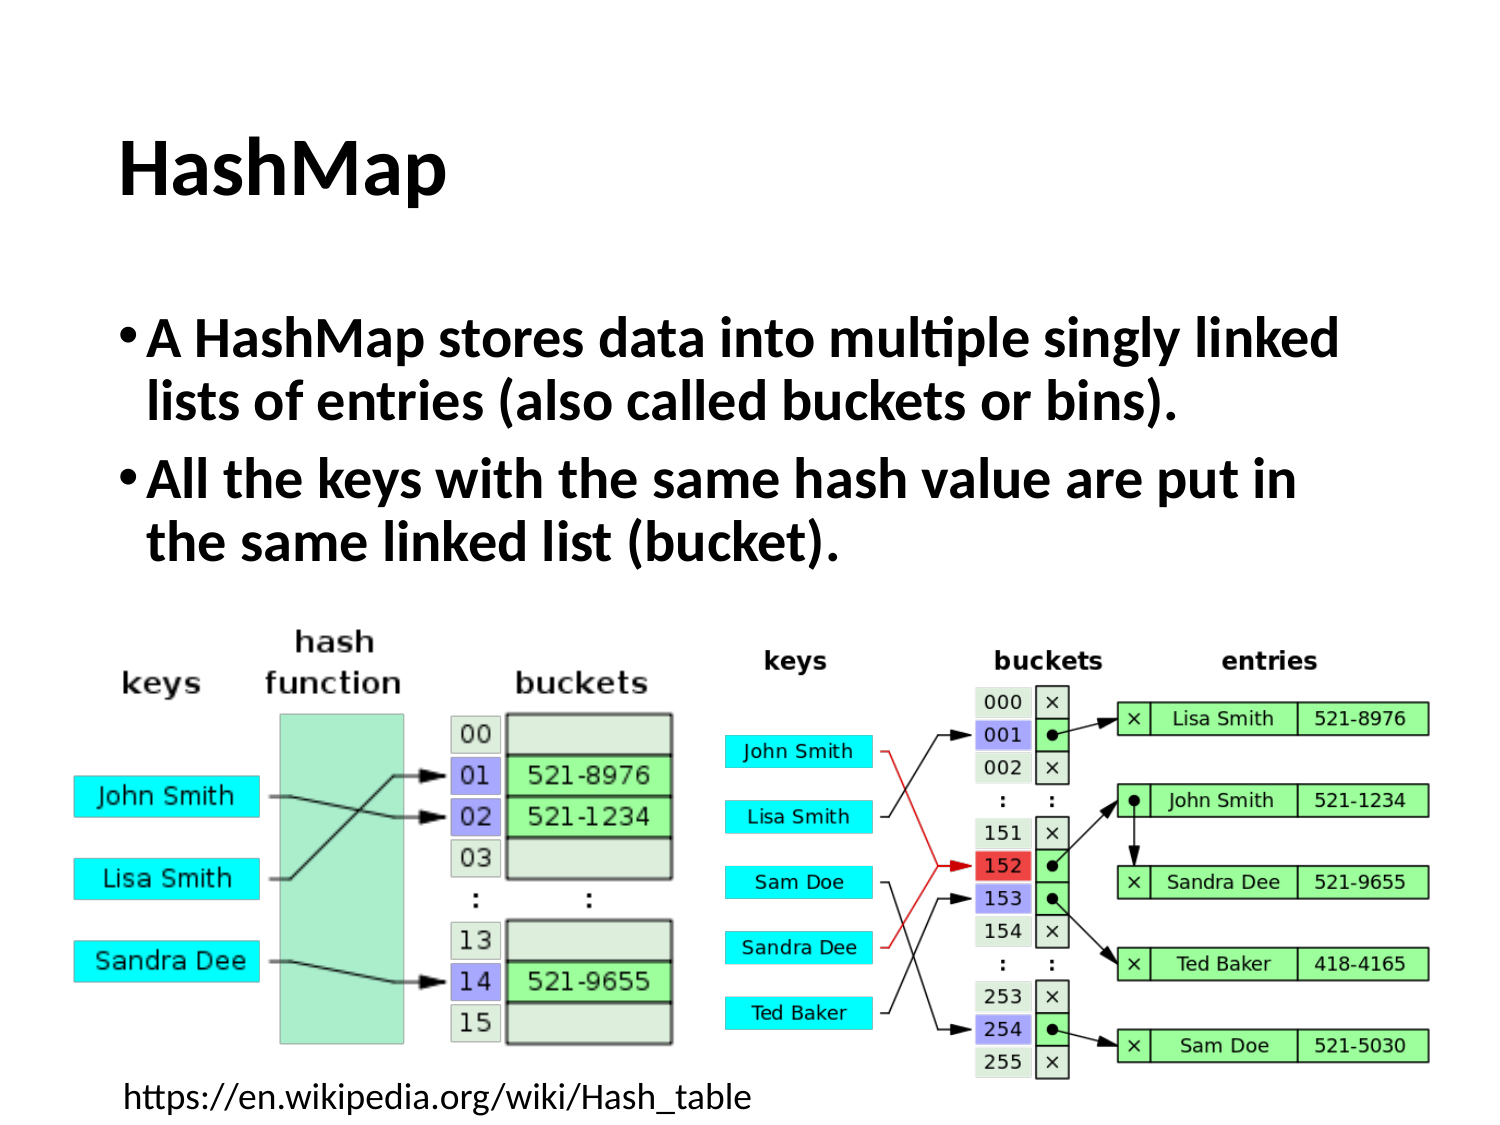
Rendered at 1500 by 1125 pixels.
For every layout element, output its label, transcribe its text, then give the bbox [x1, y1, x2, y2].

text_box https://en.wikipedia.org/wiki/Hash_table [108, 1064, 768, 1125]
picture [709, 588, 1445, 1095]
title HashMap [103, 59, 1397, 278]
list A HashMap stores data into multiple singly linked lists of entries (also called buckets or bins). All the keys with the same hash value are put in the same linked list (bucket). [103, 299, 1397, 1014]
picture [54, 591, 703, 1065]
